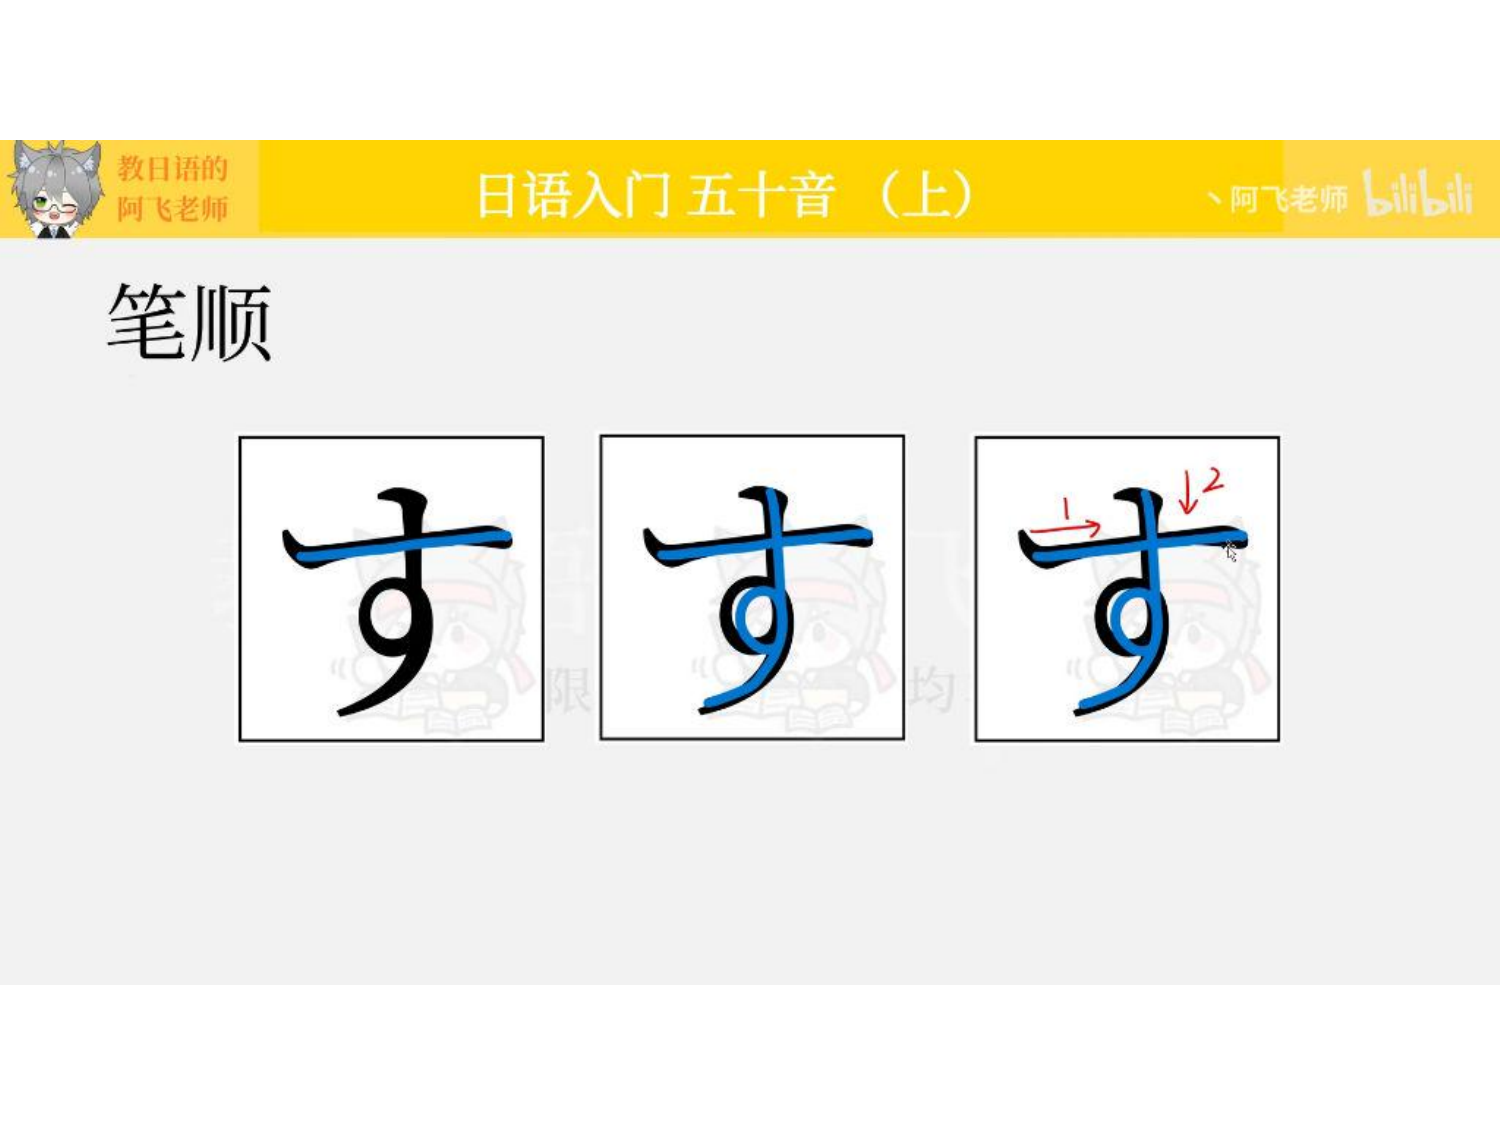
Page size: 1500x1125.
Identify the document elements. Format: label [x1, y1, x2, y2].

picture [0, 140, 1500, 985]
